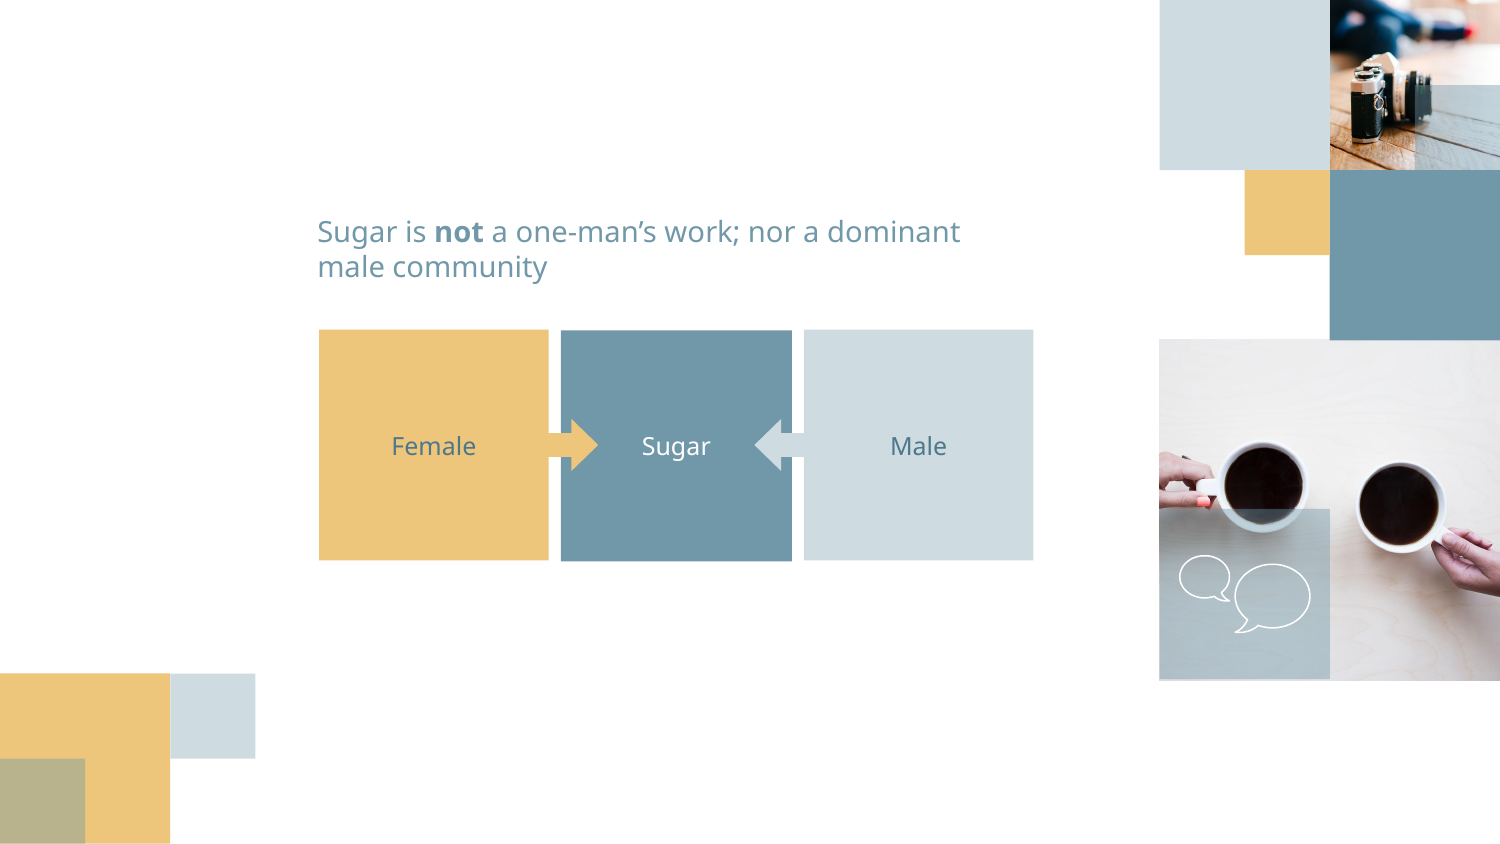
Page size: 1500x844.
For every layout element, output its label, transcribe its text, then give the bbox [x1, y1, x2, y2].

text_box Sugar [560, 330, 792, 562]
title Sugar is not a one-man’s work; nor a dominant male community [302, 196, 978, 299]
picture [1330, 0, 1500, 170]
text_box Male [754, 329, 1034, 561]
text_box Female [319, 329, 599, 561]
picture [1159, 339, 1500, 681]
